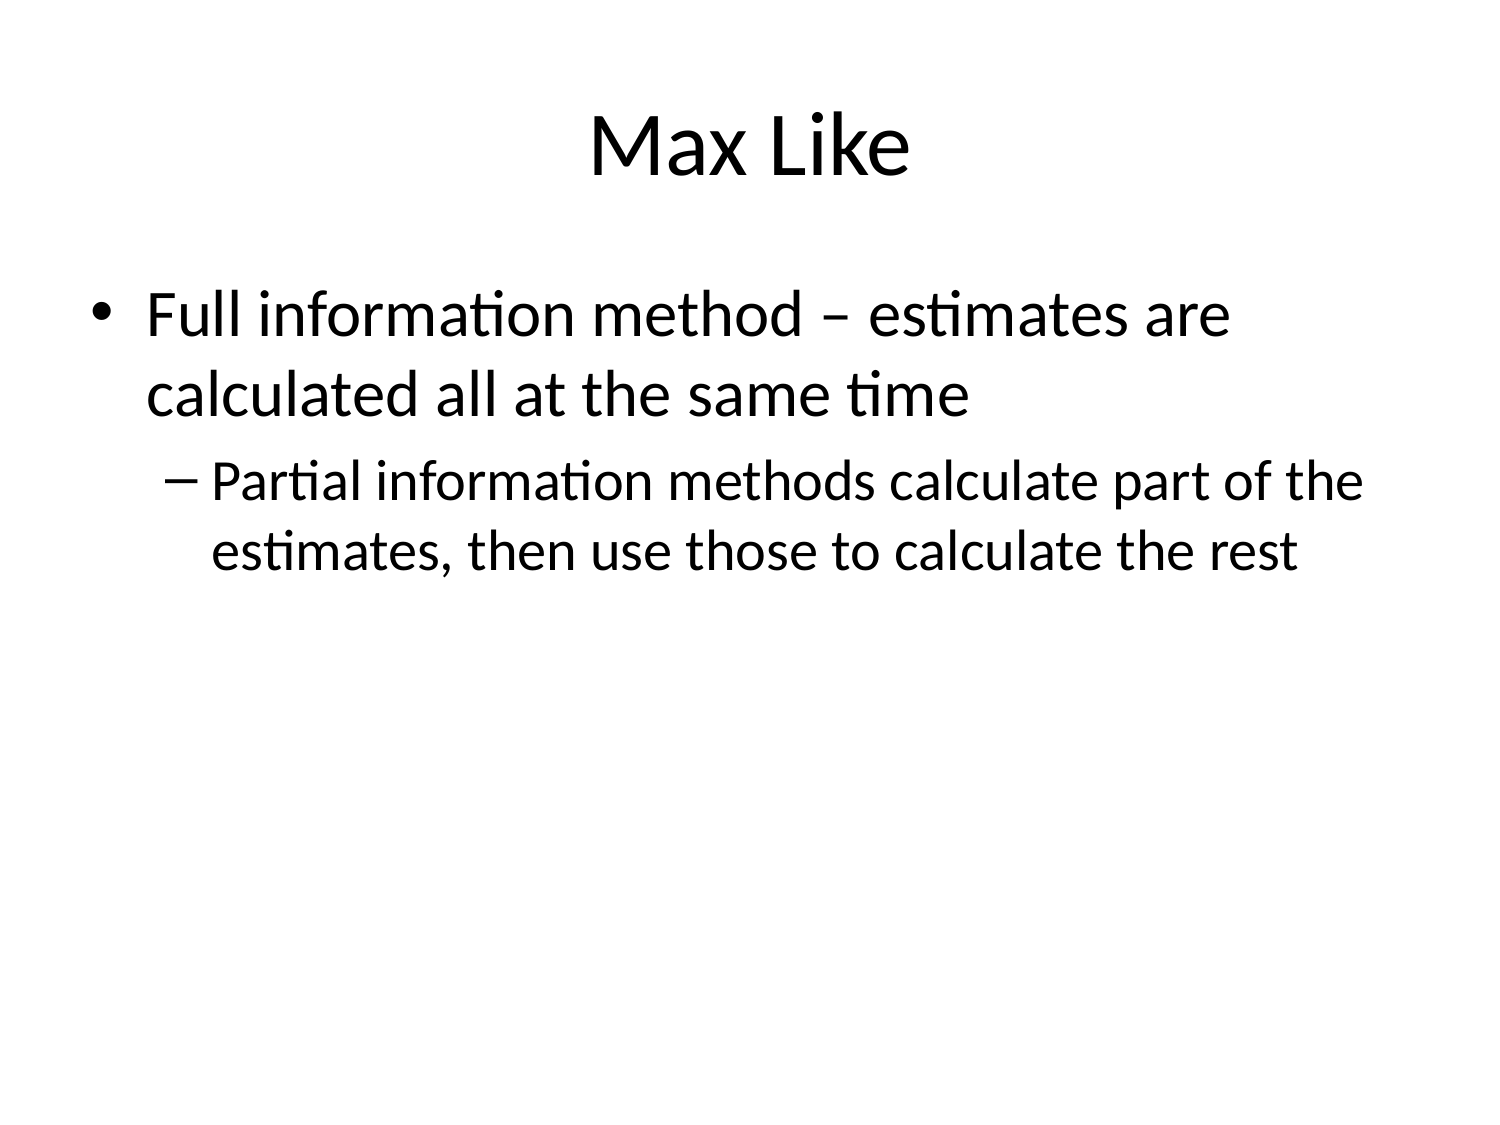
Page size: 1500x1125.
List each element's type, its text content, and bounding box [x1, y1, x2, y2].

title Max Like [75, 45, 1425, 233]
list Full information method – estimates are calculated all at the same time Partial information methods calculate part of the estimates, then use those to calculate the rest [75, 262, 1425, 1005]
